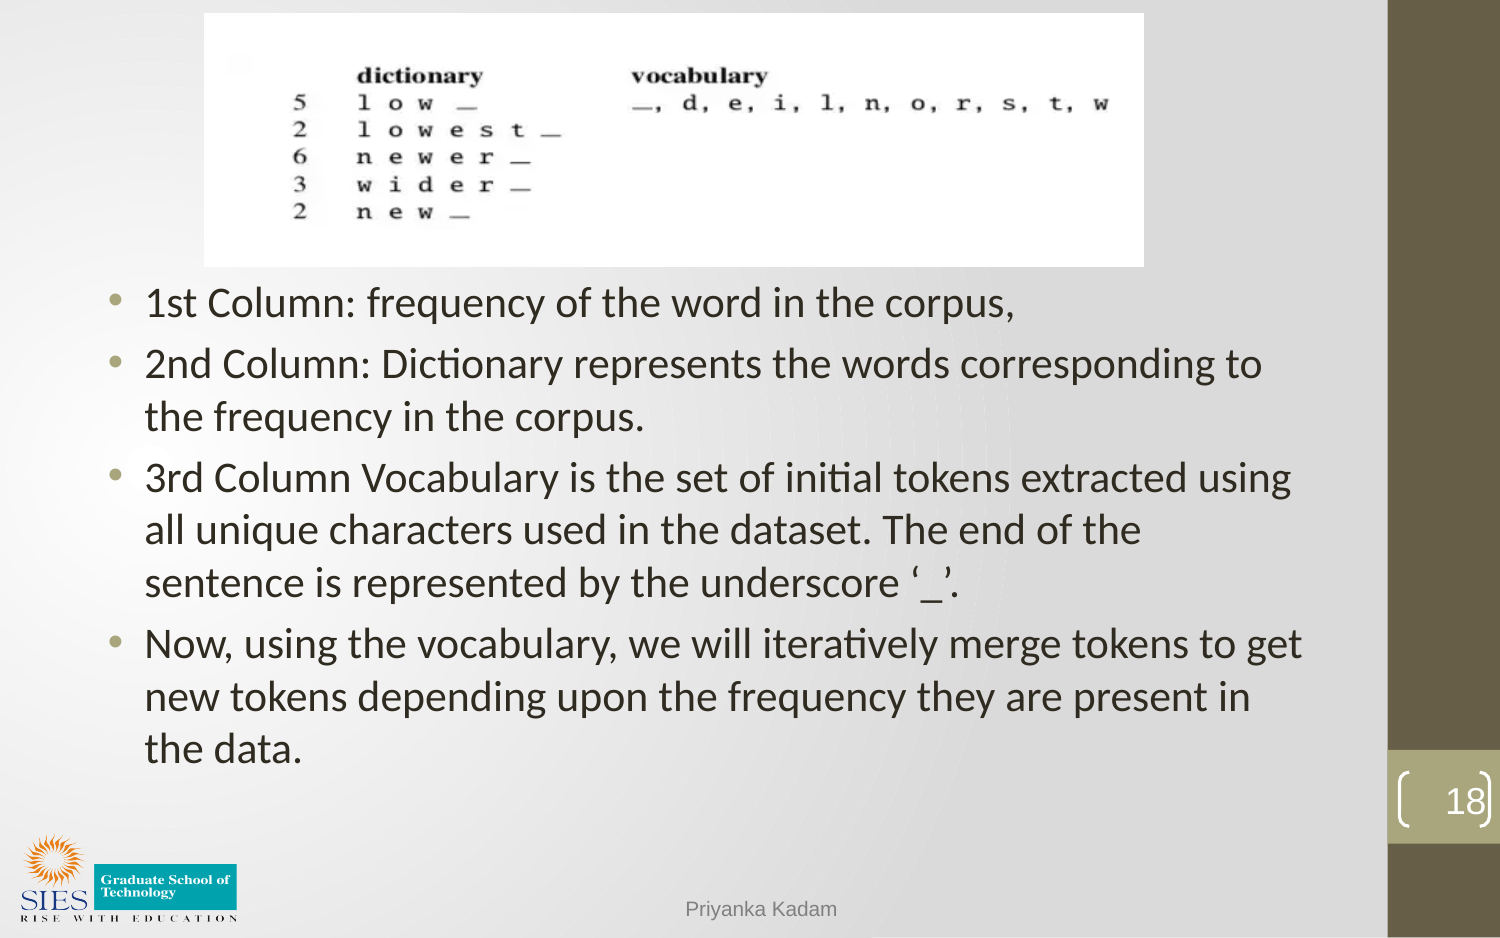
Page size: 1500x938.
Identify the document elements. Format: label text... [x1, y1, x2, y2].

list 1st Column: frequency of the word in the corpus, 2nd Column: Dictionary represents the words corresponding to the frequency in the corpus. 3rd Column Vocabulary is the set of initial tokens extracted using all unique characters used in the dataset. The end of the sentence is represented by the underscore ‘_’. Now, using the vocabulary, we will iteratively merge tokens to get new tokens depending upon the frequency they are present in the data. [75, 266, 1325, 875]
picture [204, 12, 1145, 267]
picture [20, 832, 237, 922]
slide_number 18 [1397, 770, 1492, 828]
